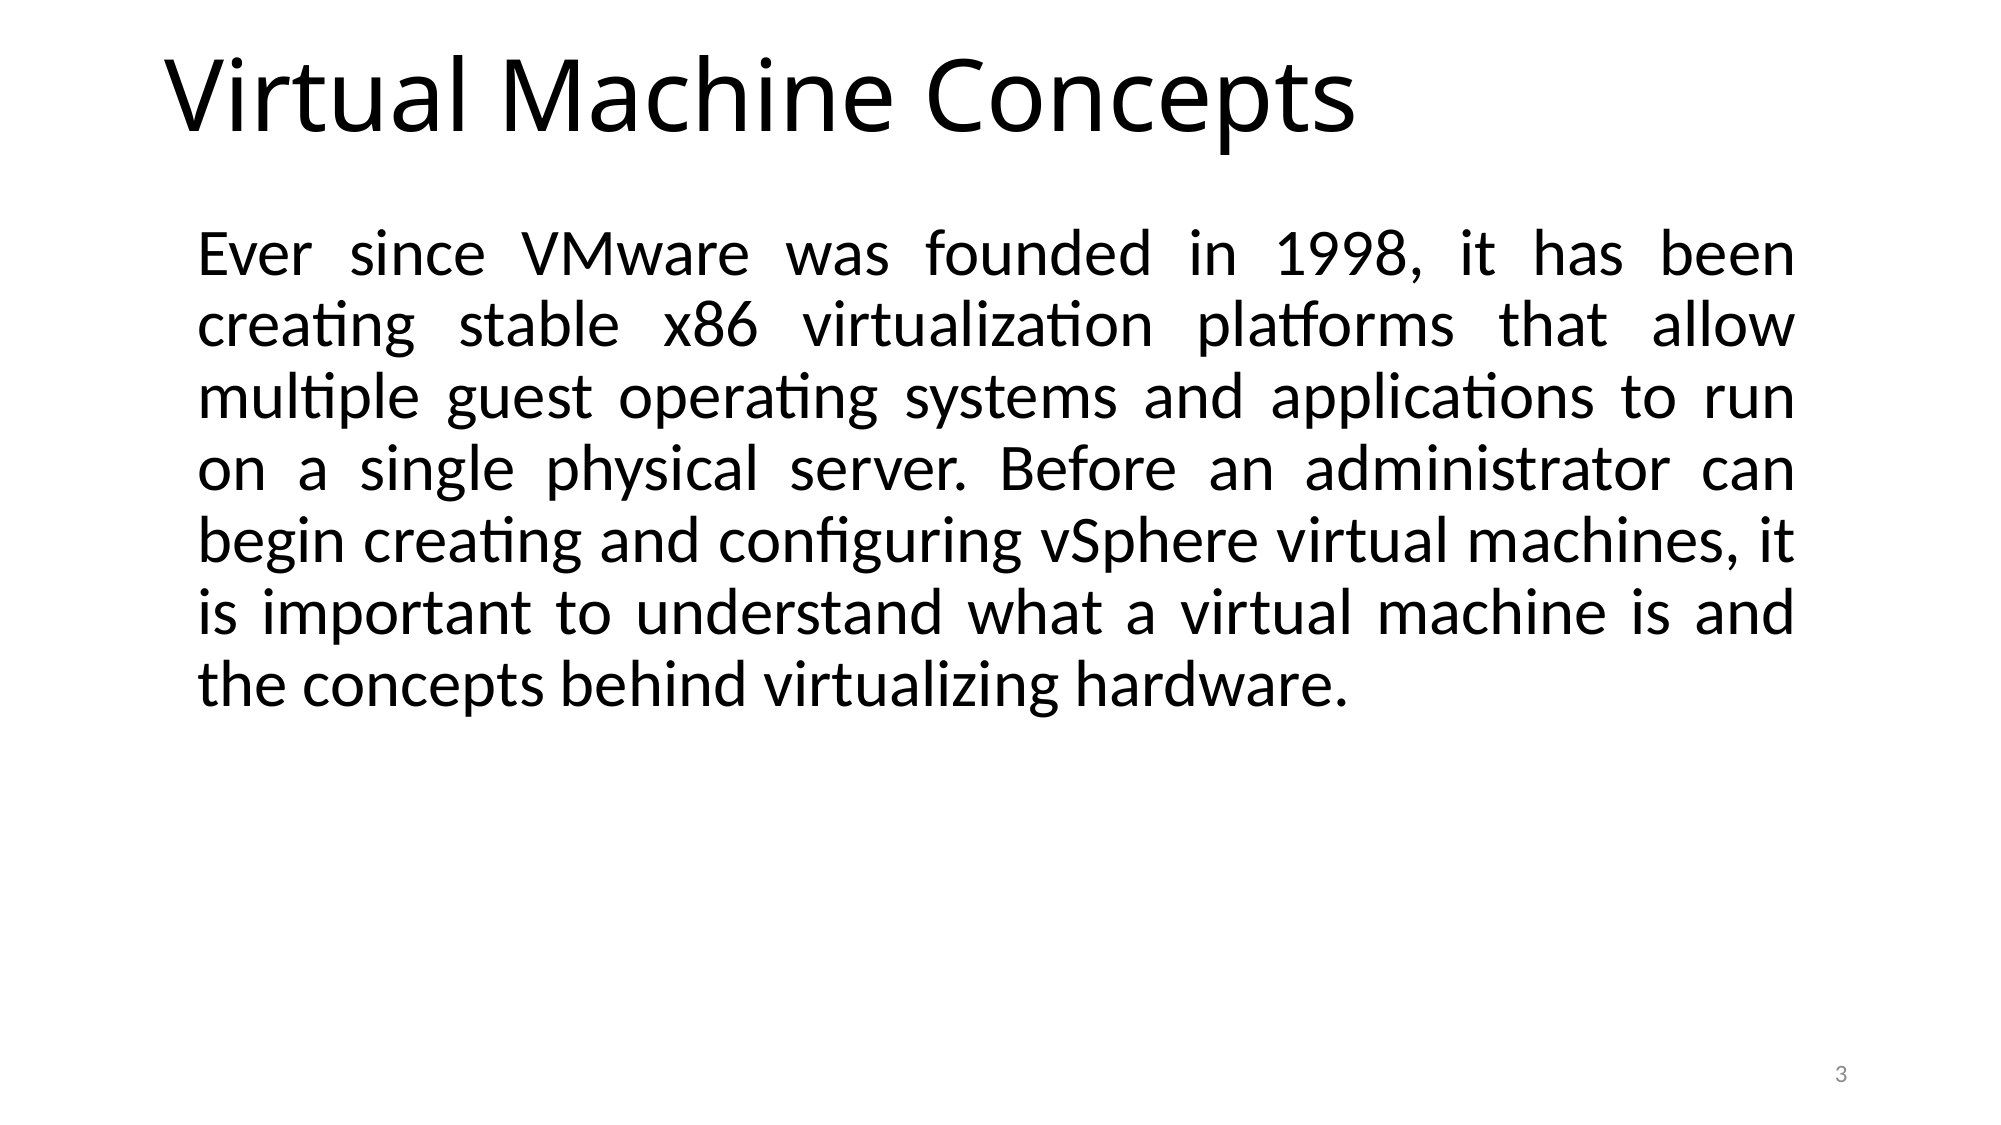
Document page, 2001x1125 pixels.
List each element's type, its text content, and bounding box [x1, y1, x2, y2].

slide_number 3 [1412, 1042, 1863, 1103]
title Virtual Machine Concepts [149, 6, 1849, 192]
list Ever since VMware was founded in 1998, it has been creating stable x86 virtualization platforms that allow multiple guest operating systems and applications to run on a single physical server. Before an administrator can begin creating and configuring vSphere virtual machines, it is important to understand what a virtual machine is and the concepts behind virtualizing hardware. [182, 210, 1813, 975]
